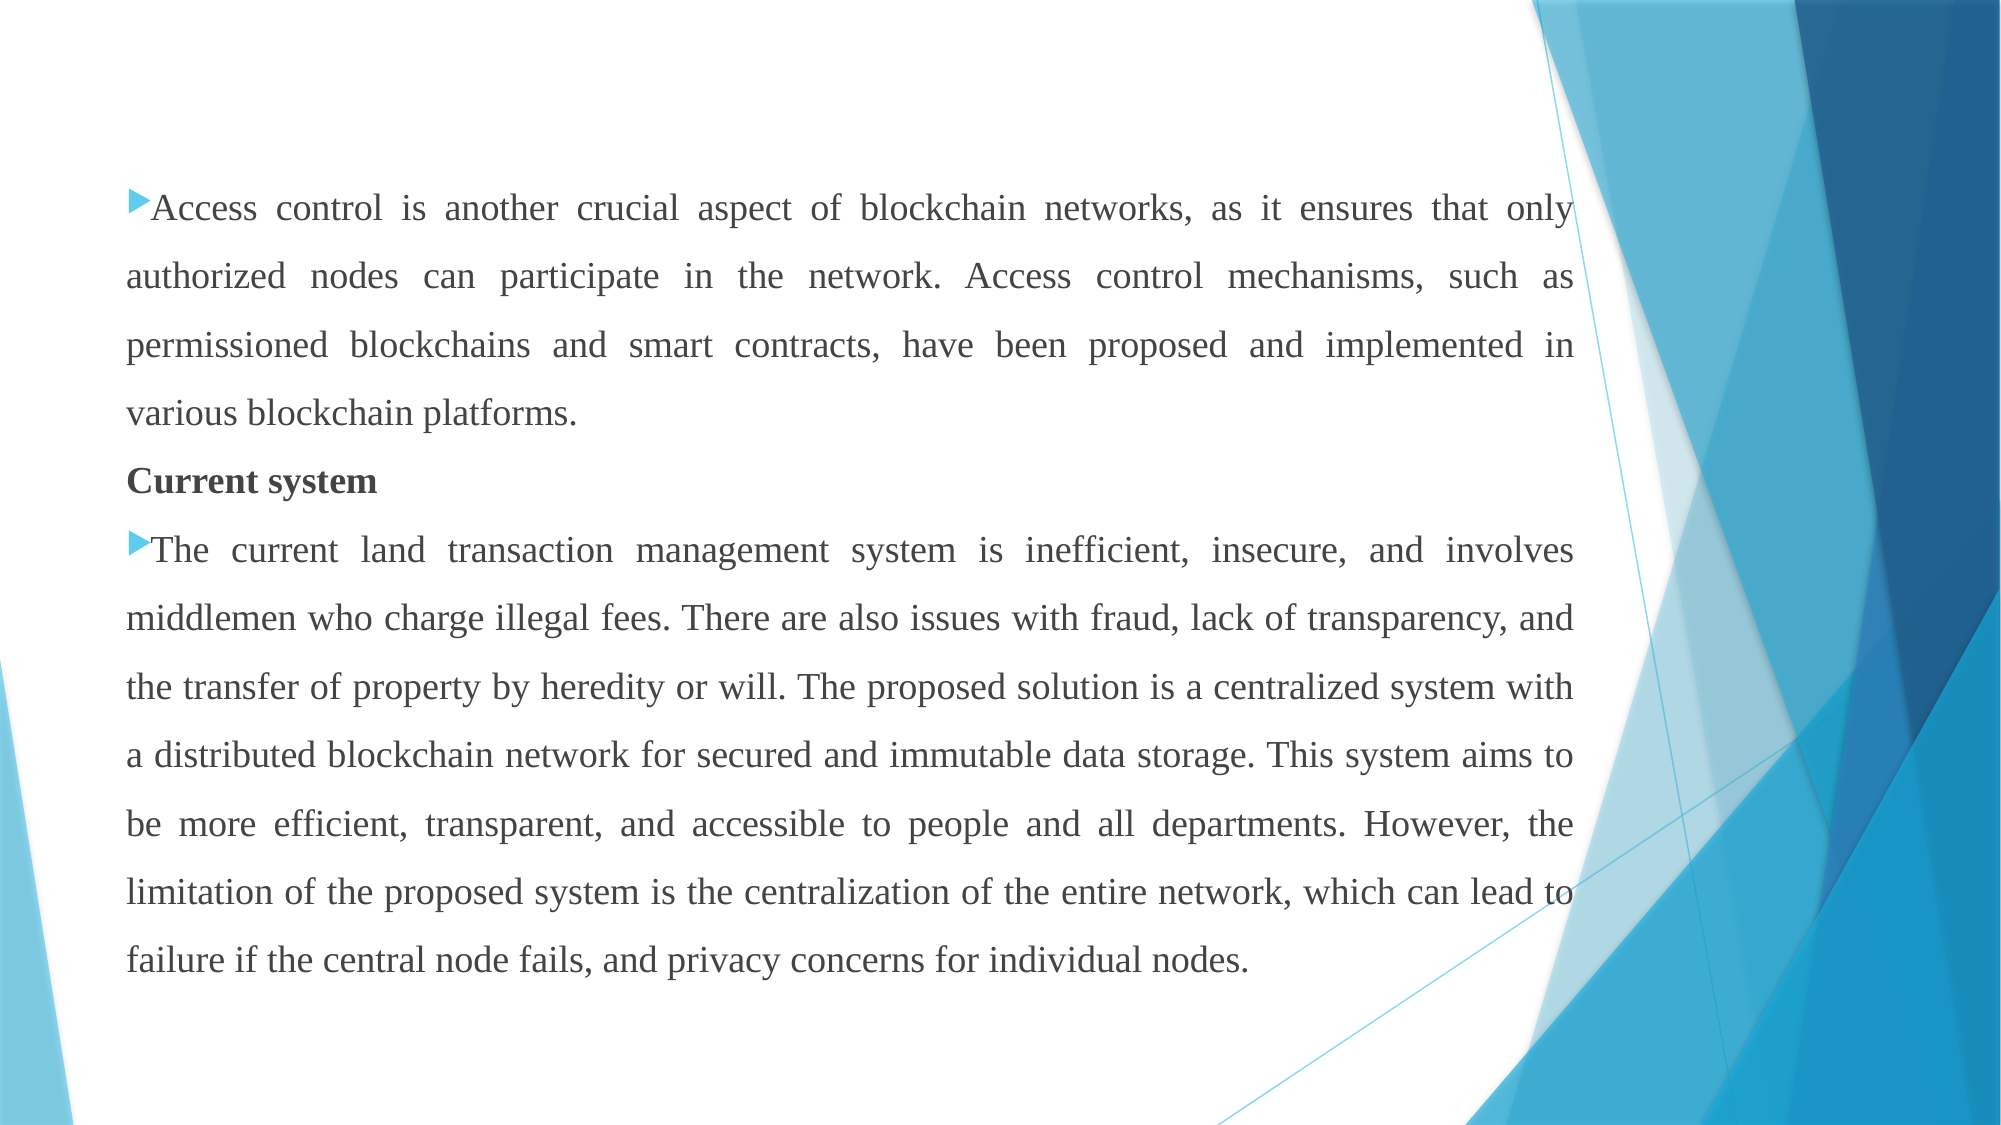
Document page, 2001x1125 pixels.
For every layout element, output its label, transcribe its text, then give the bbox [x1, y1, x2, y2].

list Access control is another crucial aspect of blockchain networks, as it ensures that only authorized nodes can participate in the network. Access control mechanisms, such as permissioned blockchains and smart contracts, have been proposed and implemented in various blockchain platforms. Current system The current land transaction management system is inefficient, insecure, and involves middlemen who charge illegal fees. There are also issues with fraud, lack of transparency, and the transfer of property by heredity or will. The proposed solution is a centralized system with a distributed blockchain network for secured and immutable data storage. This system aims to be more efficient, transparent, and accessible to people and all departments. However, the limitation of the proposed system is the centralization of the entire network, which can lead to failure if the central node fails, and privacy concerns for individual nodes. [111, 152, 1590, 992]
